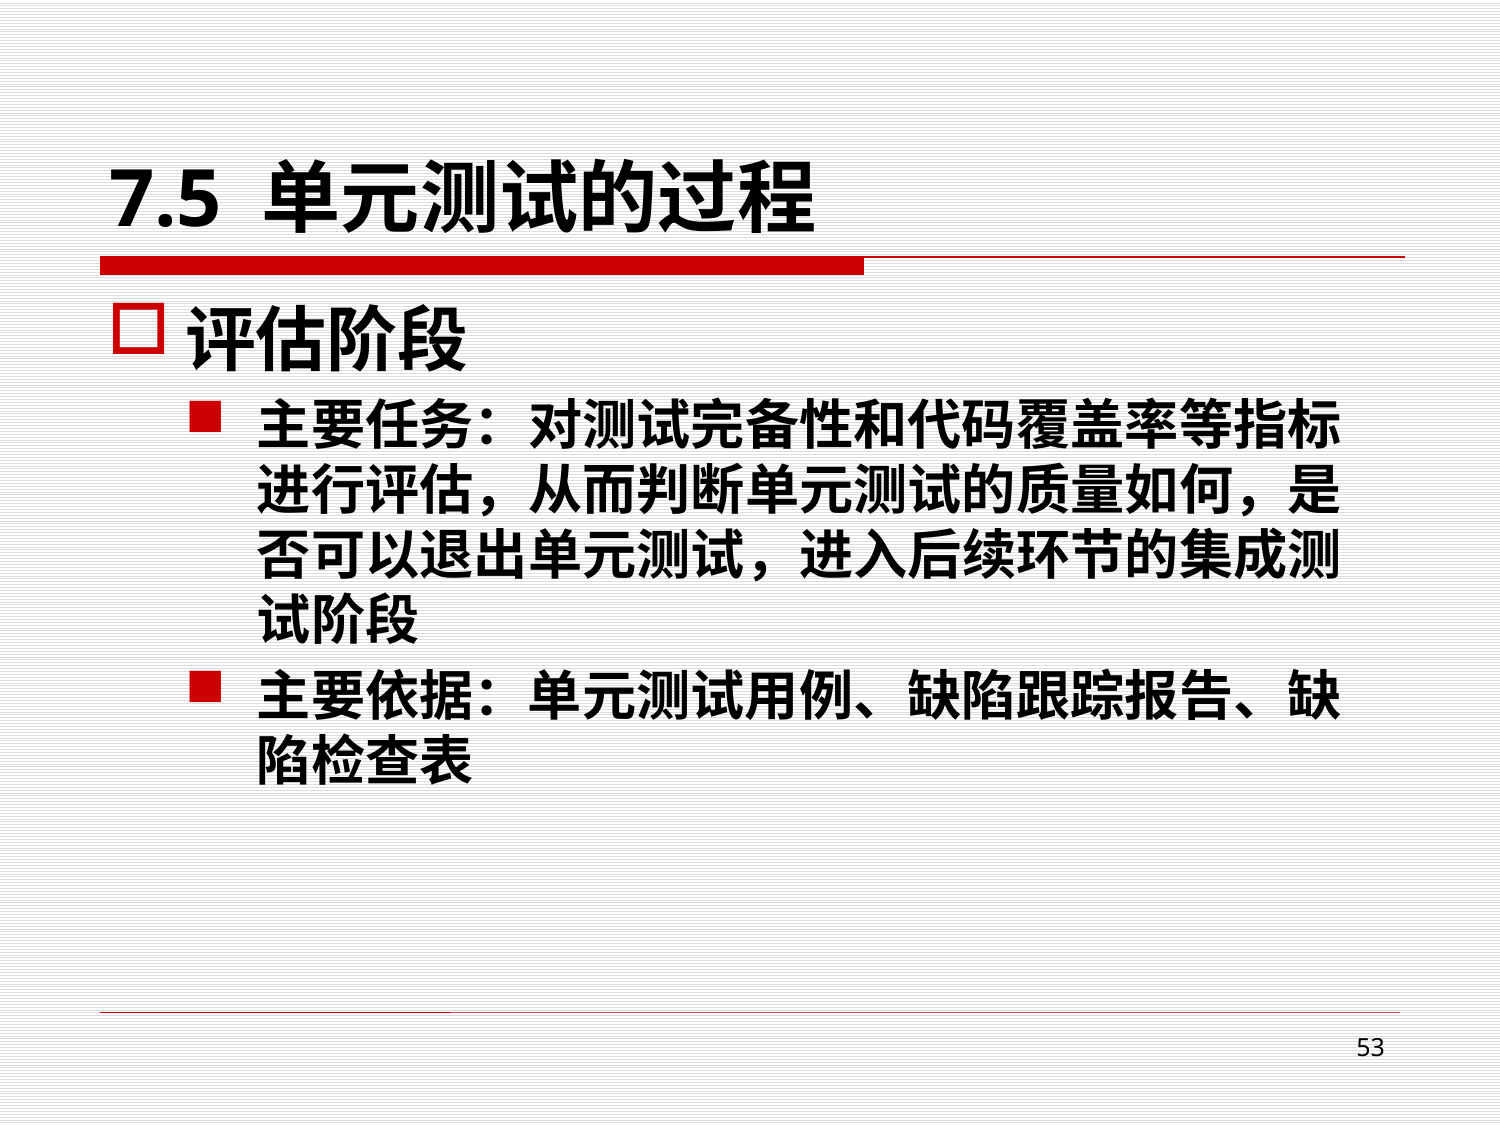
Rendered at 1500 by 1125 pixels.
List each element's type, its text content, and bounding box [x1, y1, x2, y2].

title 7.5 单元测试的过程 [94, 50, 1407, 250]
slide_number 53 [1074, 1024, 1401, 1103]
list 评估阶段 主要任务：对测试完备性和代码覆盖率等指标进行评估，从而判断单元测试的质量如何，是否可以退出单元测试，进入后续环节的集成测试阶段 主要依据：单元测试用例、缺陷跟踪报告、缺陷检查表 [92, 287, 1406, 988]
